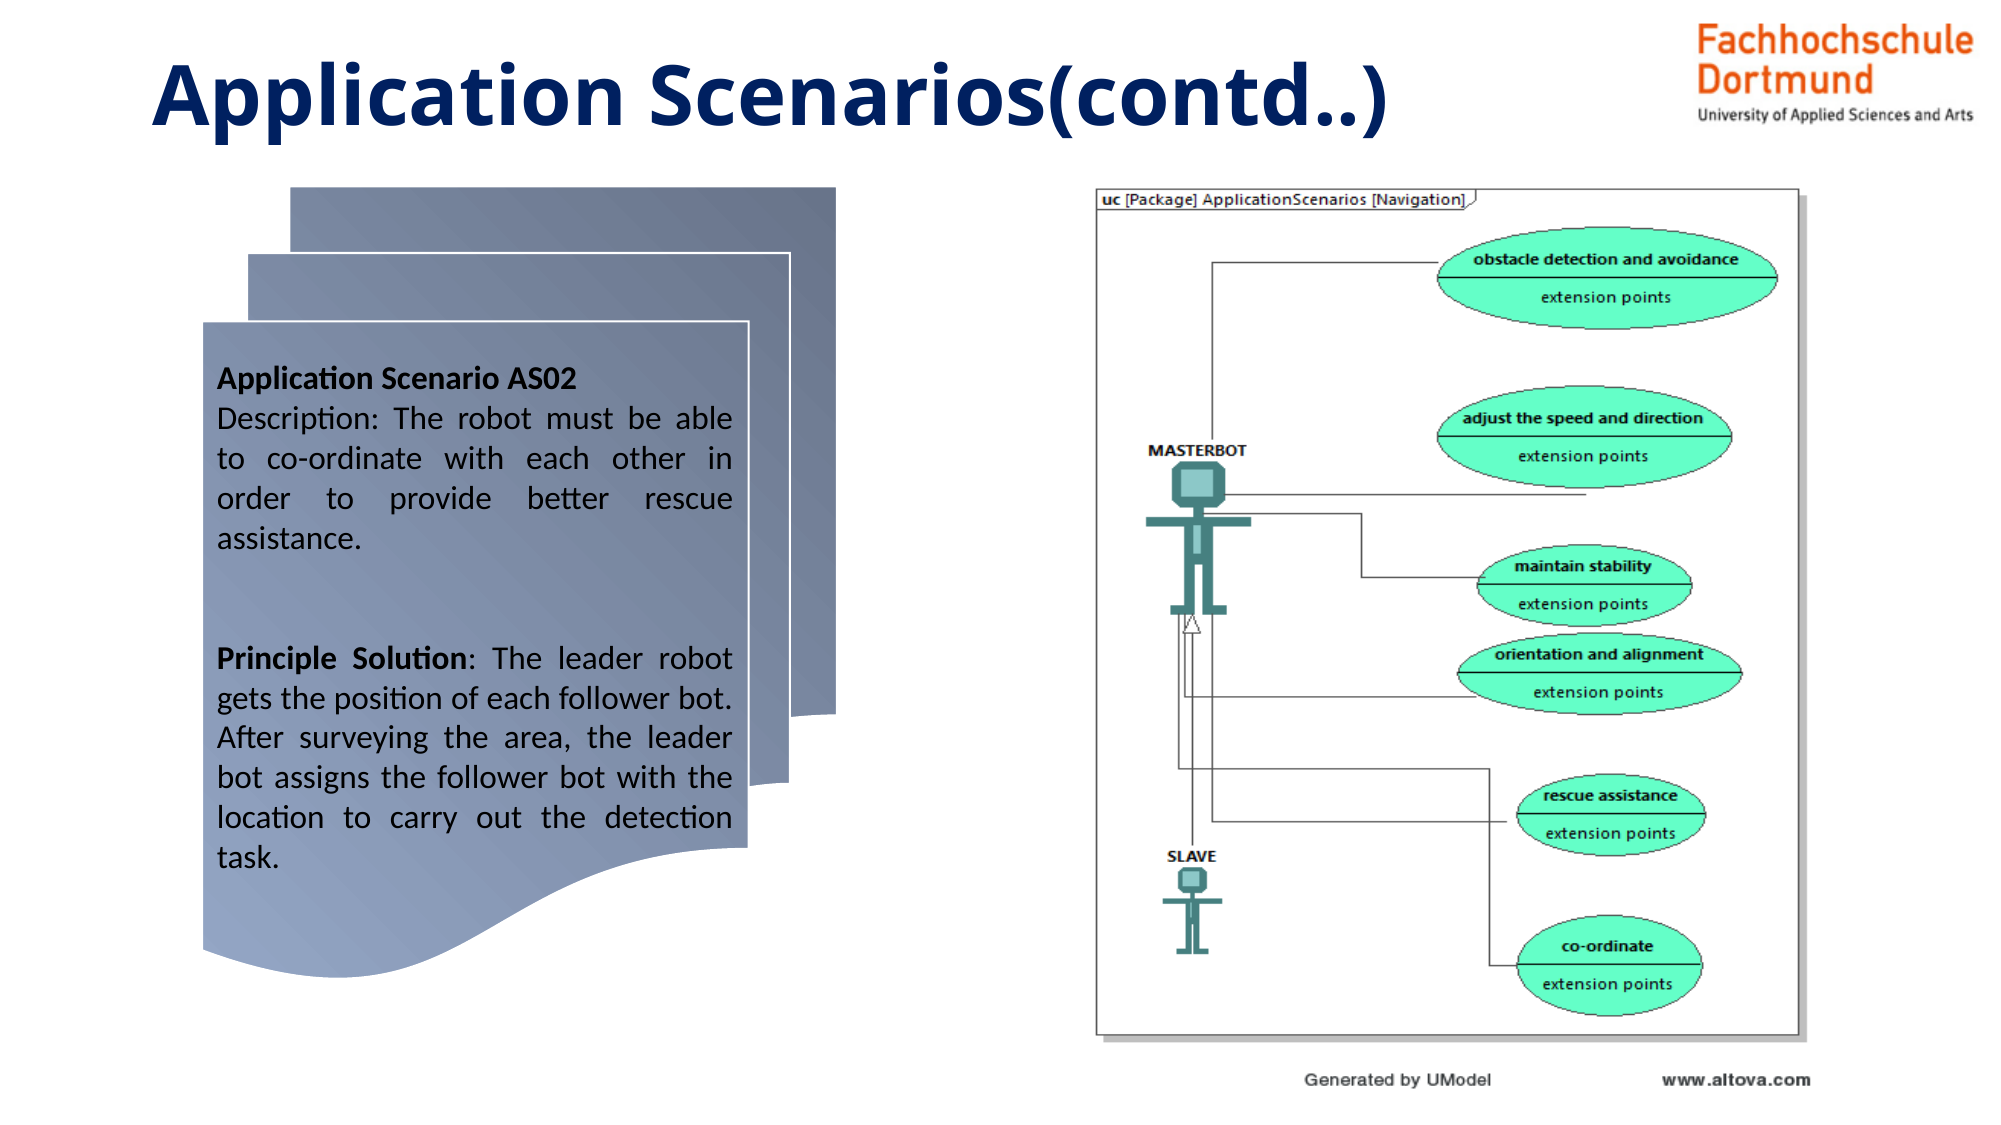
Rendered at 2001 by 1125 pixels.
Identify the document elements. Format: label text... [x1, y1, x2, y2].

title Application Scenarios(contd..) [137, 35, 1863, 162]
picture [1682, 0, 2000, 139]
picture [1093, 186, 1824, 1090]
text_box Application Scenario AS02 Description: The robot must be able to co-ordinate with each other in order to provide better rescue assistance. Principle Solution: The leader robot gets the position of each follower bot. After surveying the area, the leader bot assigns the follower bot with the location to carry out the detection task. [201, 185, 838, 980]
